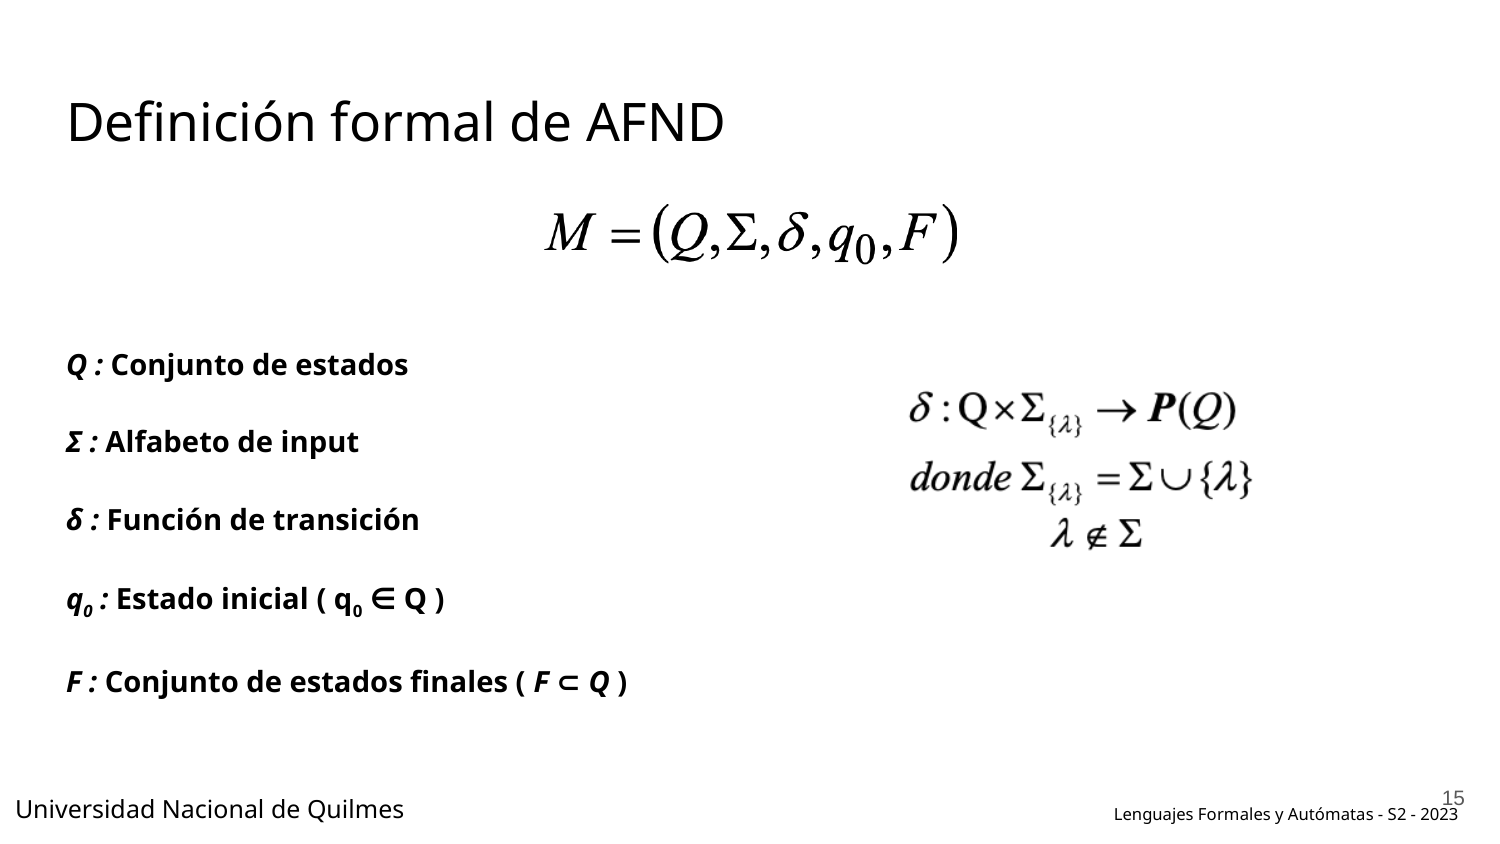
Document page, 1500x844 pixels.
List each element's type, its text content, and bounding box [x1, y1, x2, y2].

picture [904, 381, 1263, 557]
list Q : Conjunto de estados Σ : Alfabeto de input δ : Función de transición q0 : Estado inicial ( q0 ∈ Q ) F : Conjunto de estados finales ( F ⊂ Q ) [51, 189, 1449, 750]
text_box Lenguajes Formales y Autómatas - S2 - 2023 [1098, 788, 1500, 837]
subtitle Universidad Nacional de Quilmes [0, 781, 524, 844]
title Definición formal de AFND [51, 72, 1449, 167]
picture [542, 204, 957, 268]
slide_number ‹#› [1389, 764, 1480, 830]
